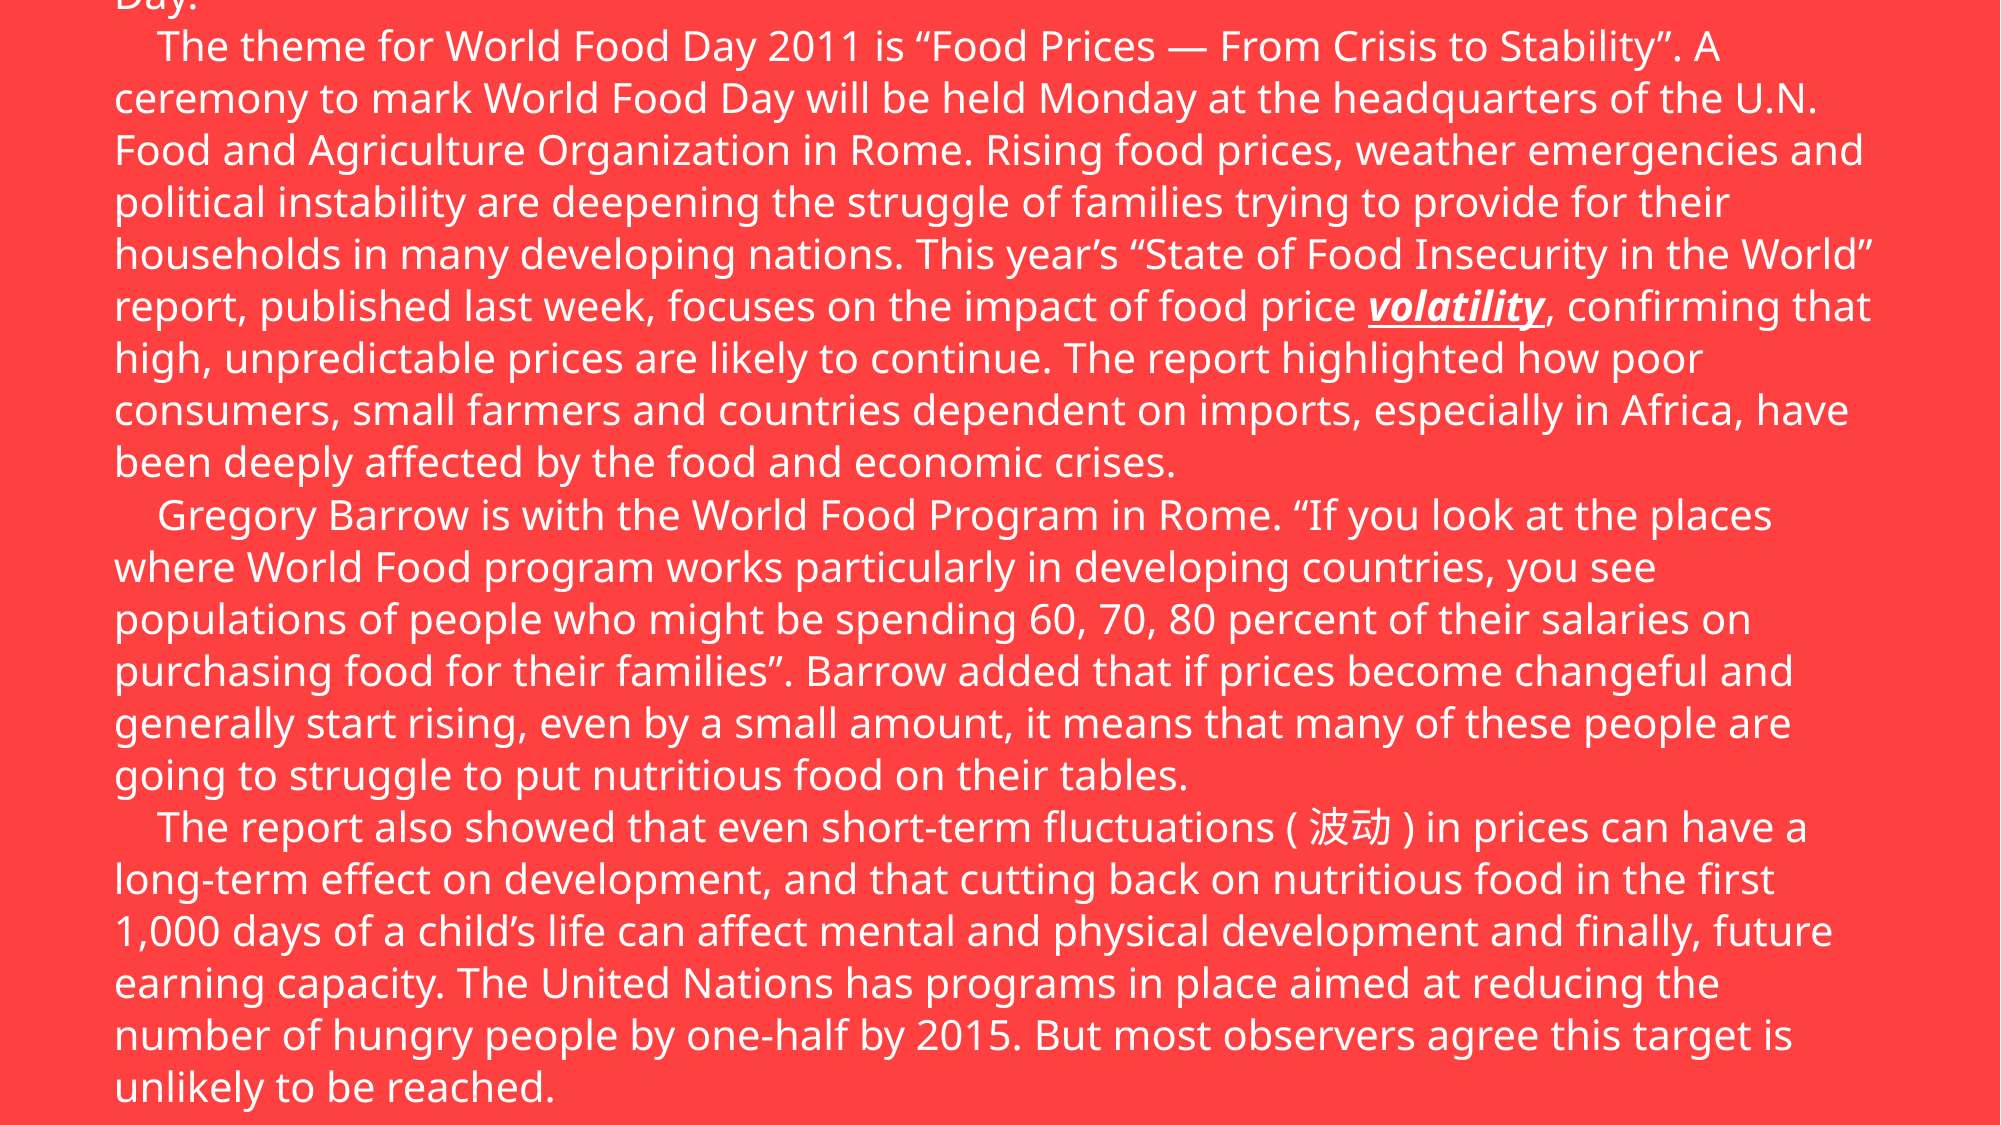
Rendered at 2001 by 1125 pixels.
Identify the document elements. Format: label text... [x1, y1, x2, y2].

title Sabina Caste Franco Rome October 16,2011—The U.N. World Food program says there are growing concerns over food insecurity in the developing world. Some of those concerns are discussed in a report to agree with the anniversary Sunday of World Food Day. The theme for World Food Day 2011 is “Food Prices — From Crisis to Stability”. A ceremony to mark World Food Day will be held Monday at the headquarters of the U.N. Food and Agriculture Organization in Rome. Rising food prices, weather emergencies and political instability are deepening the struggle of families trying to provide for their households in many developing nations. This year’s “State of Food Insecurity in the World” report, published last week, focuses on the impact of food price volatility, confirming that high, unpredictable prices are likely to continue. The report highlighted how poor consumers, small farmers and countries dependent on imports, especially in Africa, have been deeply affected by the food and economic crises. Gregory Barrow is with the World Food Program in Rome. “If you look at the places where World Food program works particularly in developing countries, you see populations of people who might be spending 60, 70, 80 percent of their salaries on purchasing food for their families”. Barrow added that if prices become changeful and generally start rising, even by a small amount, it means that many of these people are going to struggle to put nutritious food on their tables. The report also showed that even short-term fluctuations (波动) in prices can have a long-term effect on development, and that cutting back on nutritious food in the first 1,000 days of a child’s life can affect mental and physical development and finally, future earning capacity. The United Nations has programs in place aimed at reducing the number of hungry people by one-half by 2015. But most observers agree this target is unlikely to be reached. [98, 661, 1899, 1119]
